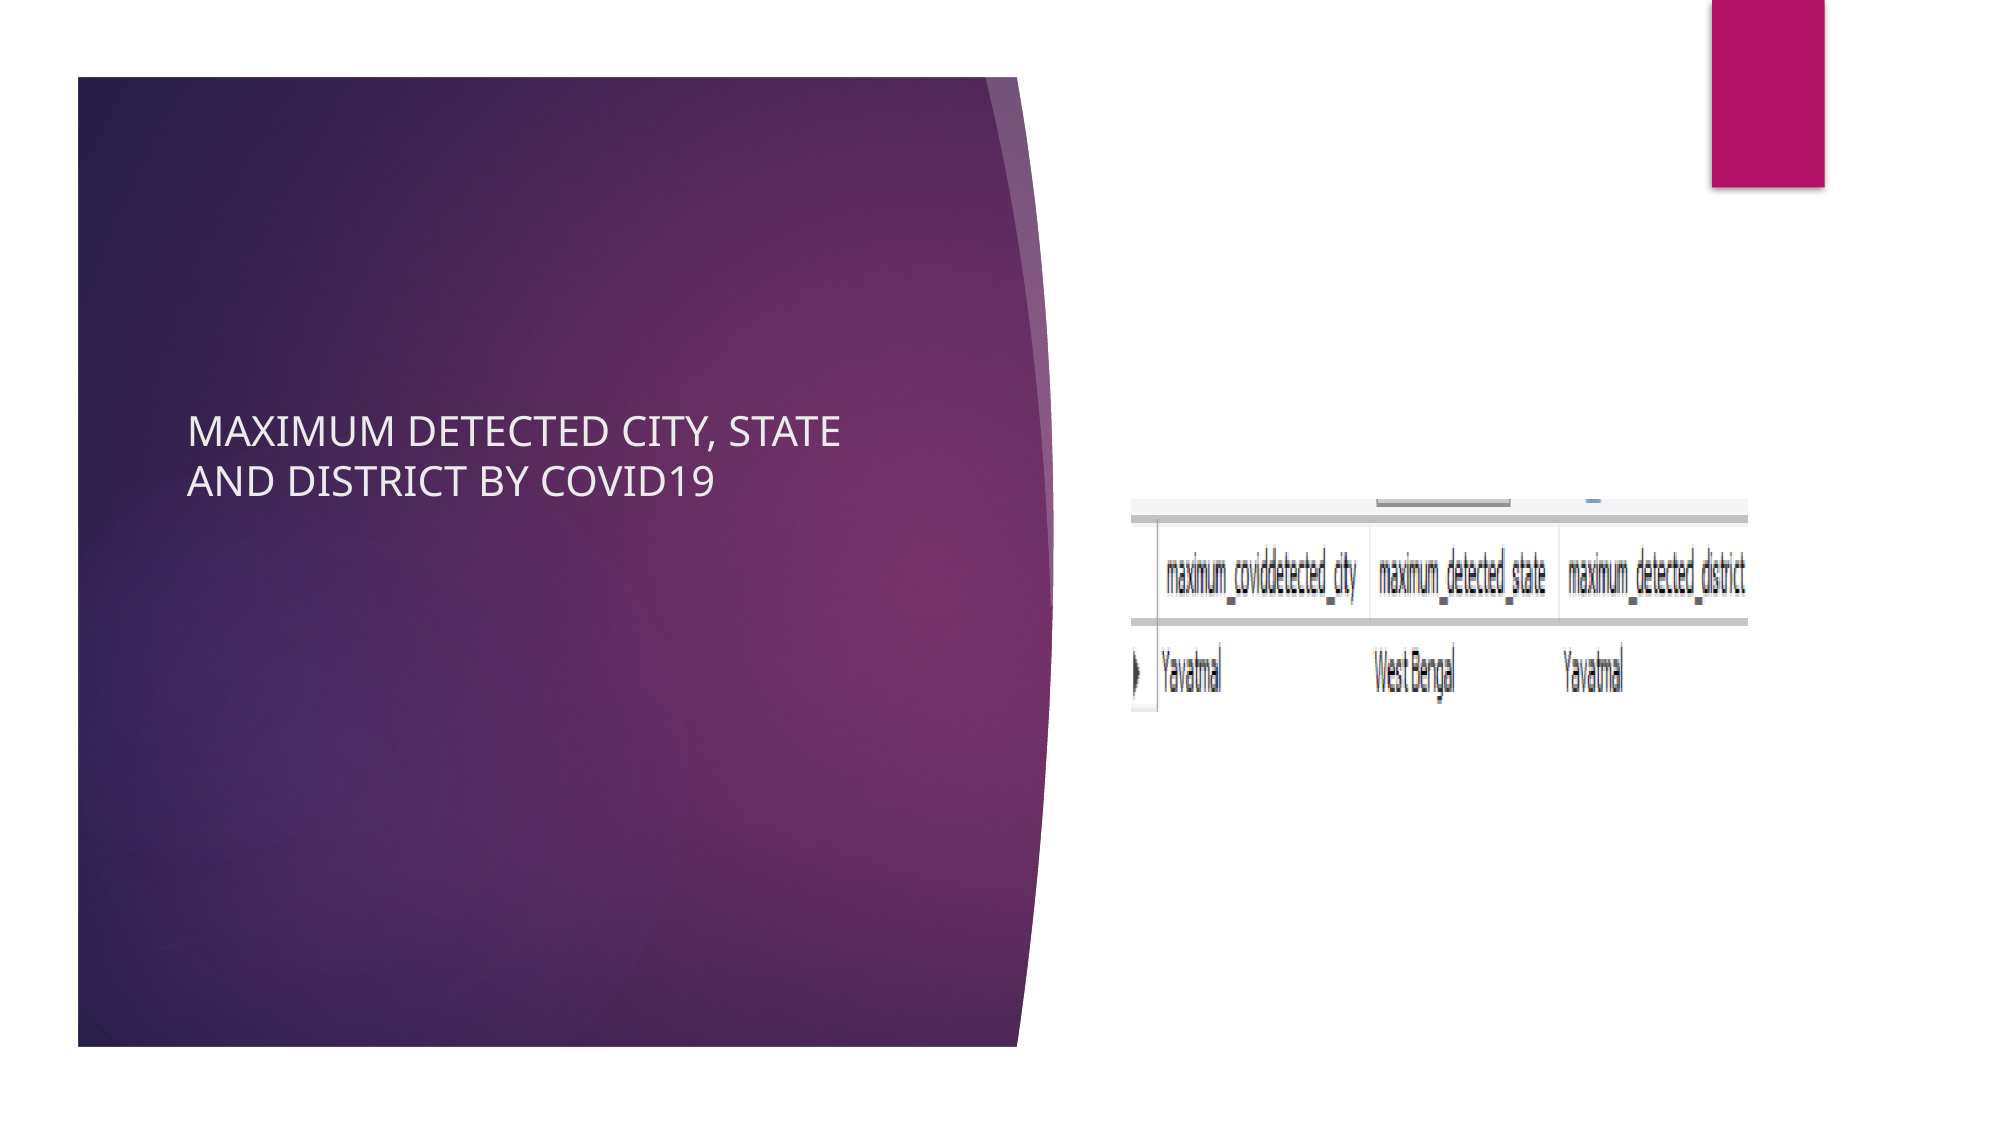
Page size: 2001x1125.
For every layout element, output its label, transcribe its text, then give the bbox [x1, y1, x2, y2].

picture [1130, 499, 1748, 758]
title MAXIMUM DETECTED CITY, STATE AND DISTRICT BY COVID19 [171, 283, 886, 627]
